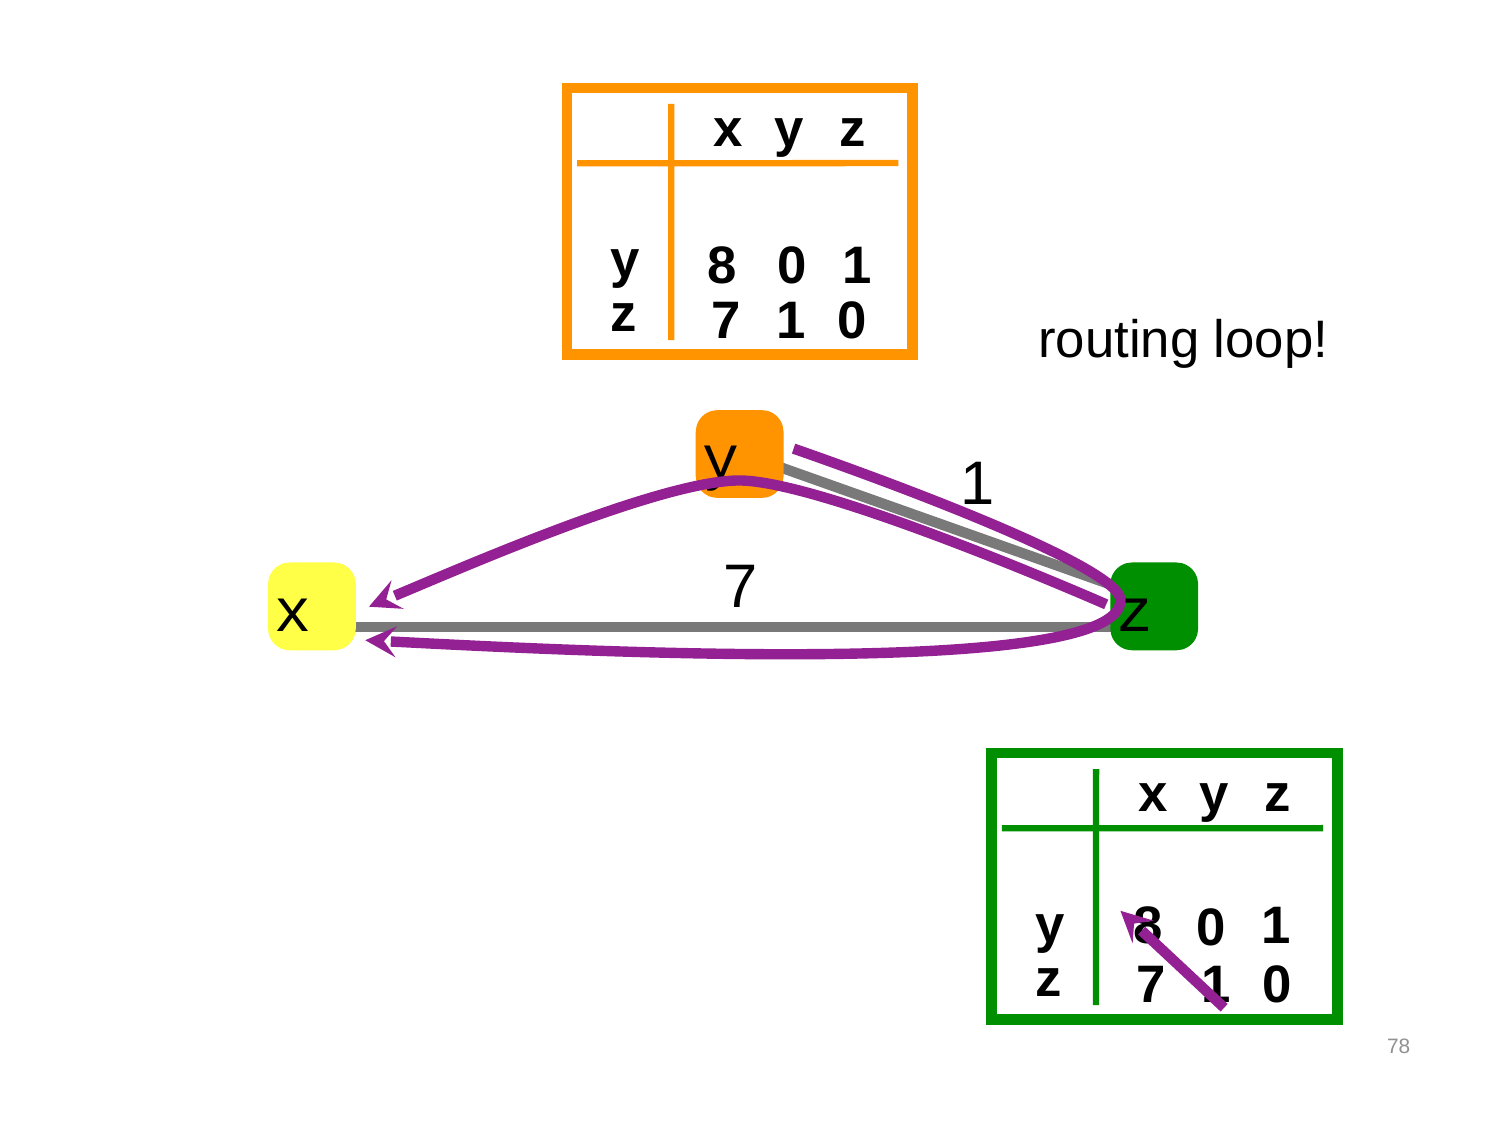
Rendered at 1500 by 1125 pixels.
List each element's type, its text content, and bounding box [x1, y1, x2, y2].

text_box z [1258, 755, 1303, 825]
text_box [1130, 943, 1290, 1020]
text_box routing loop! [1032, 298, 1386, 374]
text_box x [707, 90, 752, 160]
text_box z [1029, 937, 1070, 1014]
text_box x [267, 562, 356, 651]
text_box z [1110, 562, 1199, 651]
text_box 1 [770, 279, 799, 356]
text_box 1 [955, 437, 999, 523]
text_box y [695, 410, 784, 485]
text_box 7 [706, 301, 734, 356]
text_box [368, 482, 716, 608]
text_box y [1029, 883, 1070, 937]
text_box z [833, 90, 878, 160]
slide_number 78 [1074, 1024, 1426, 1101]
text_box 0 [832, 279, 868, 356]
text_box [1127, 884, 1278, 963]
text_box y [604, 218, 645, 272]
text_box y [768, 90, 813, 160]
text_box [991, 752, 1338, 1020]
text_box [566, 87, 913, 355]
text_box z [604, 272, 645, 349]
text_box [365, 448, 1121, 653]
text_box y [1193, 755, 1238, 825]
text_box x [1132, 755, 1177, 825]
text_box 8 [701, 224, 737, 301]
